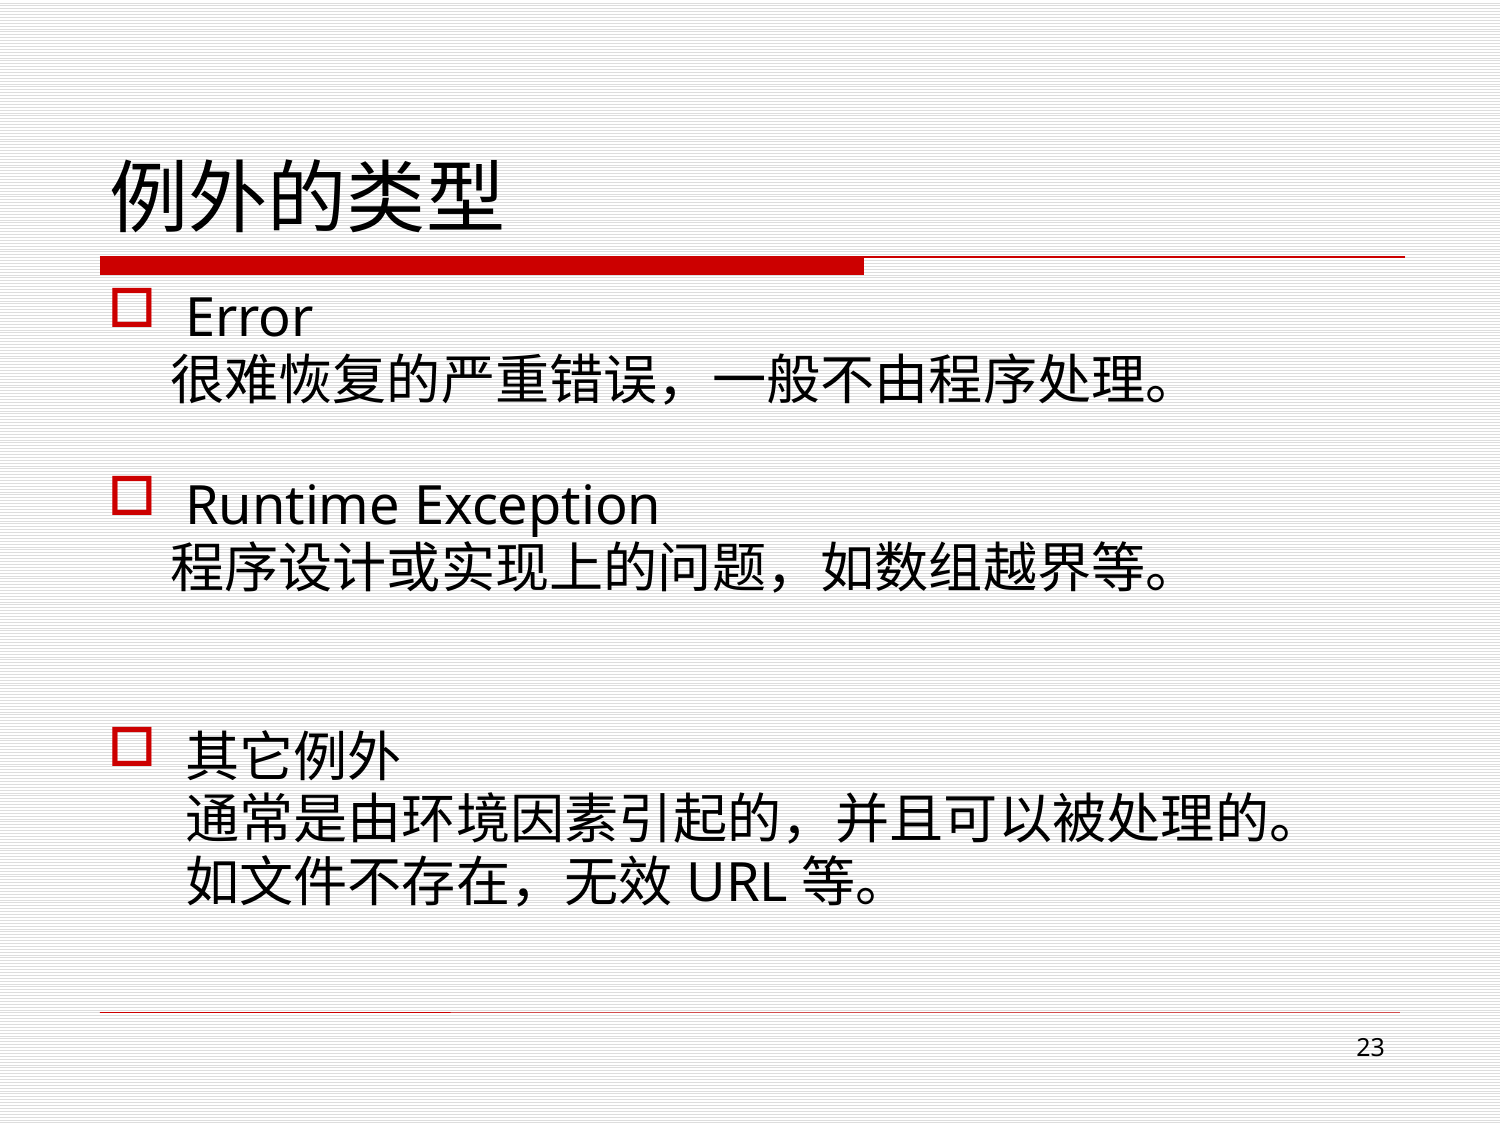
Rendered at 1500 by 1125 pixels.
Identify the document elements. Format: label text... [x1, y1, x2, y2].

title 例外的类型 [93, 49, 1407, 250]
slide_number 23 [1074, 1024, 1401, 1103]
list Error 很难恢复的严重错误，一般不由程序处理。 Runtime Exception 程序设计或实现上的问题，如数组越界等。 其它例外 通常是由环境因素引起的，并且可以被处理的。 如文件不存在，无效URL等。 [92, 287, 1406, 988]
